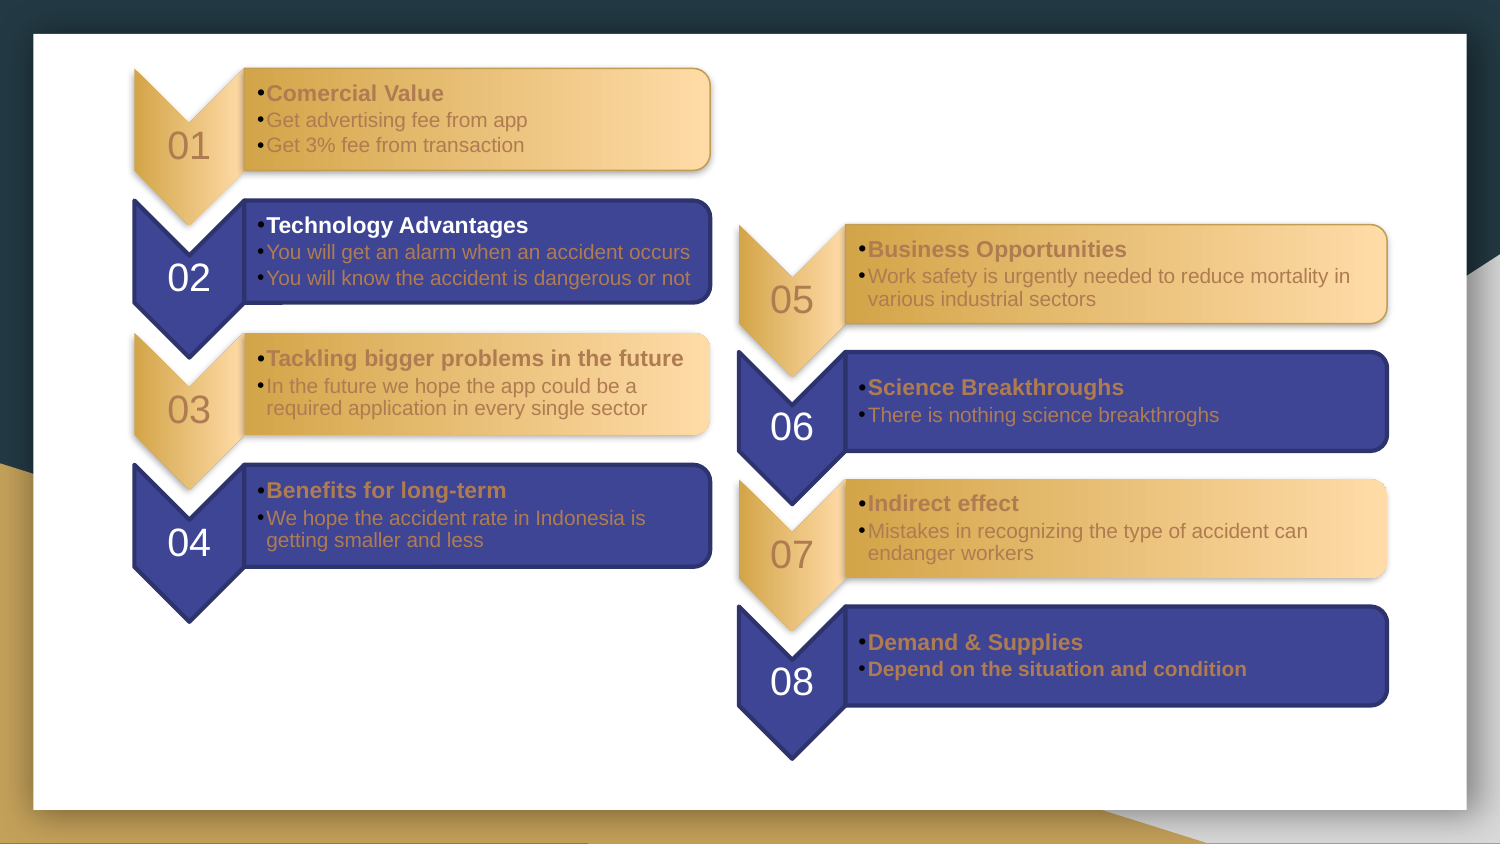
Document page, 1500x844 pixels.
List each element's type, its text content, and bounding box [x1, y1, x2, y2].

list o [134, 99, 1366, 729]
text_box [134, 68, 711, 623]
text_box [738, 223, 1388, 760]
